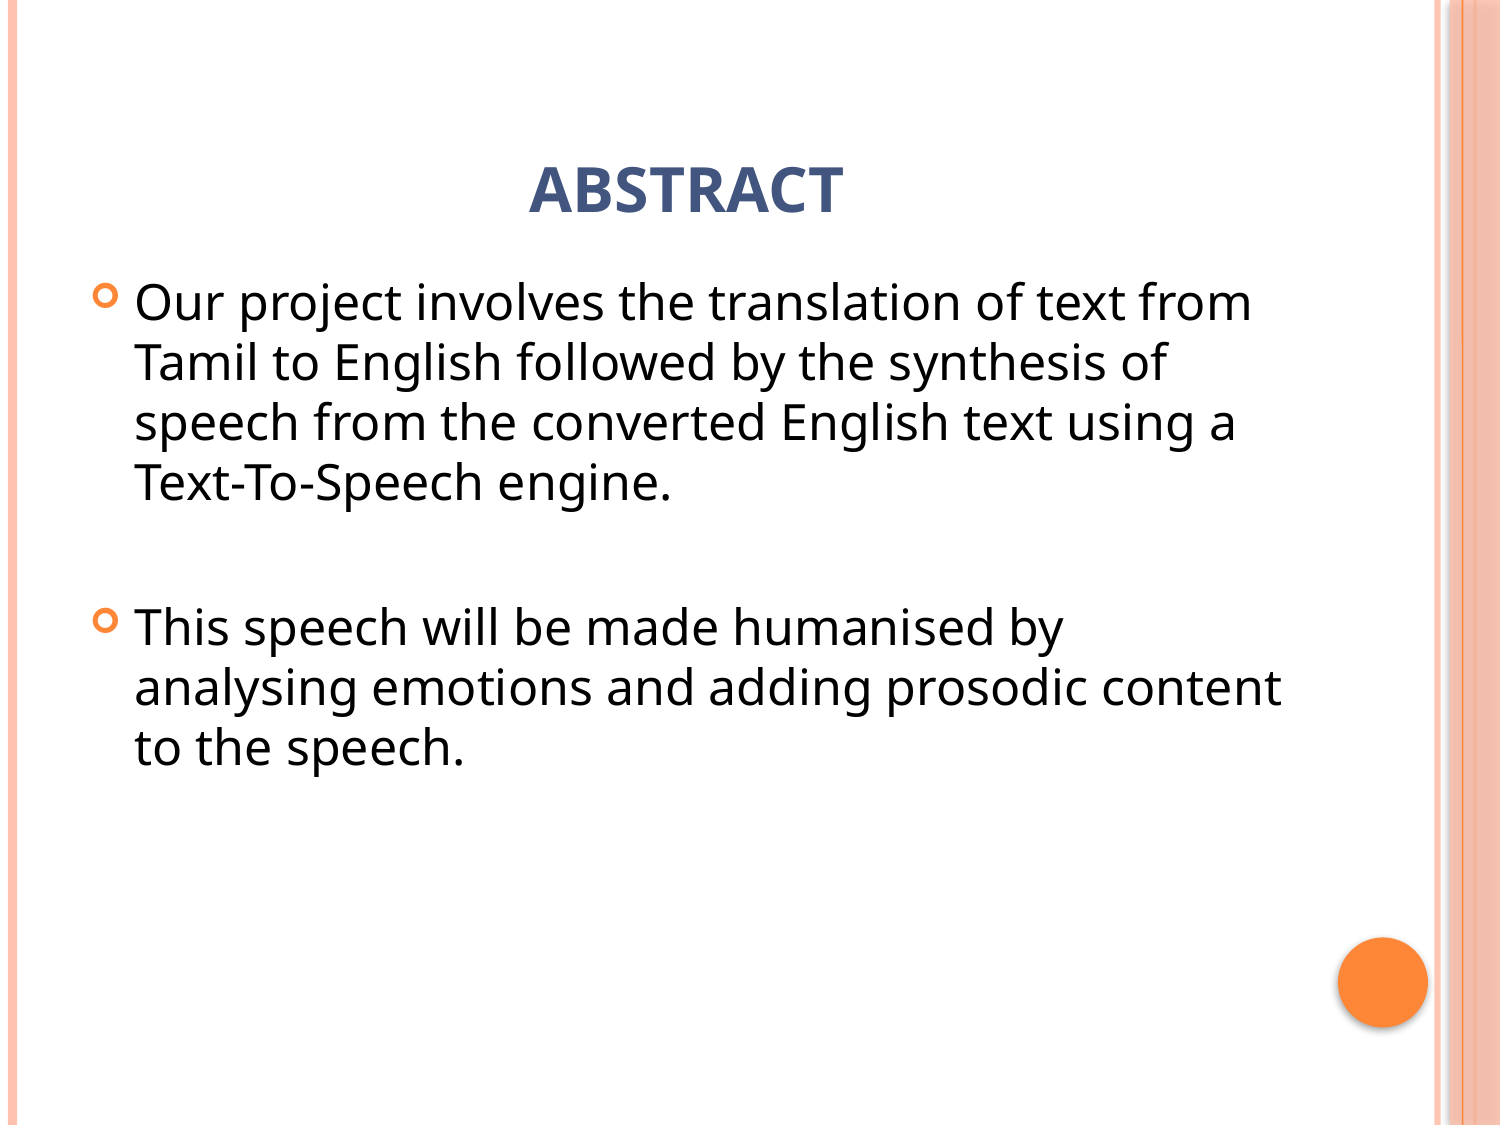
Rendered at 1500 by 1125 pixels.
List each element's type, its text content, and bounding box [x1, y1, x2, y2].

list Our project involves the translation of text from Tamil to English followed by the synthesis of speech from the converted English text using a Text-To-Speech engine. This speech will be made humanised by analysing emotions and adding prosodic content to the speech. [75, 262, 1300, 1062]
title ABSTRACT [75, 45, 1300, 233]
